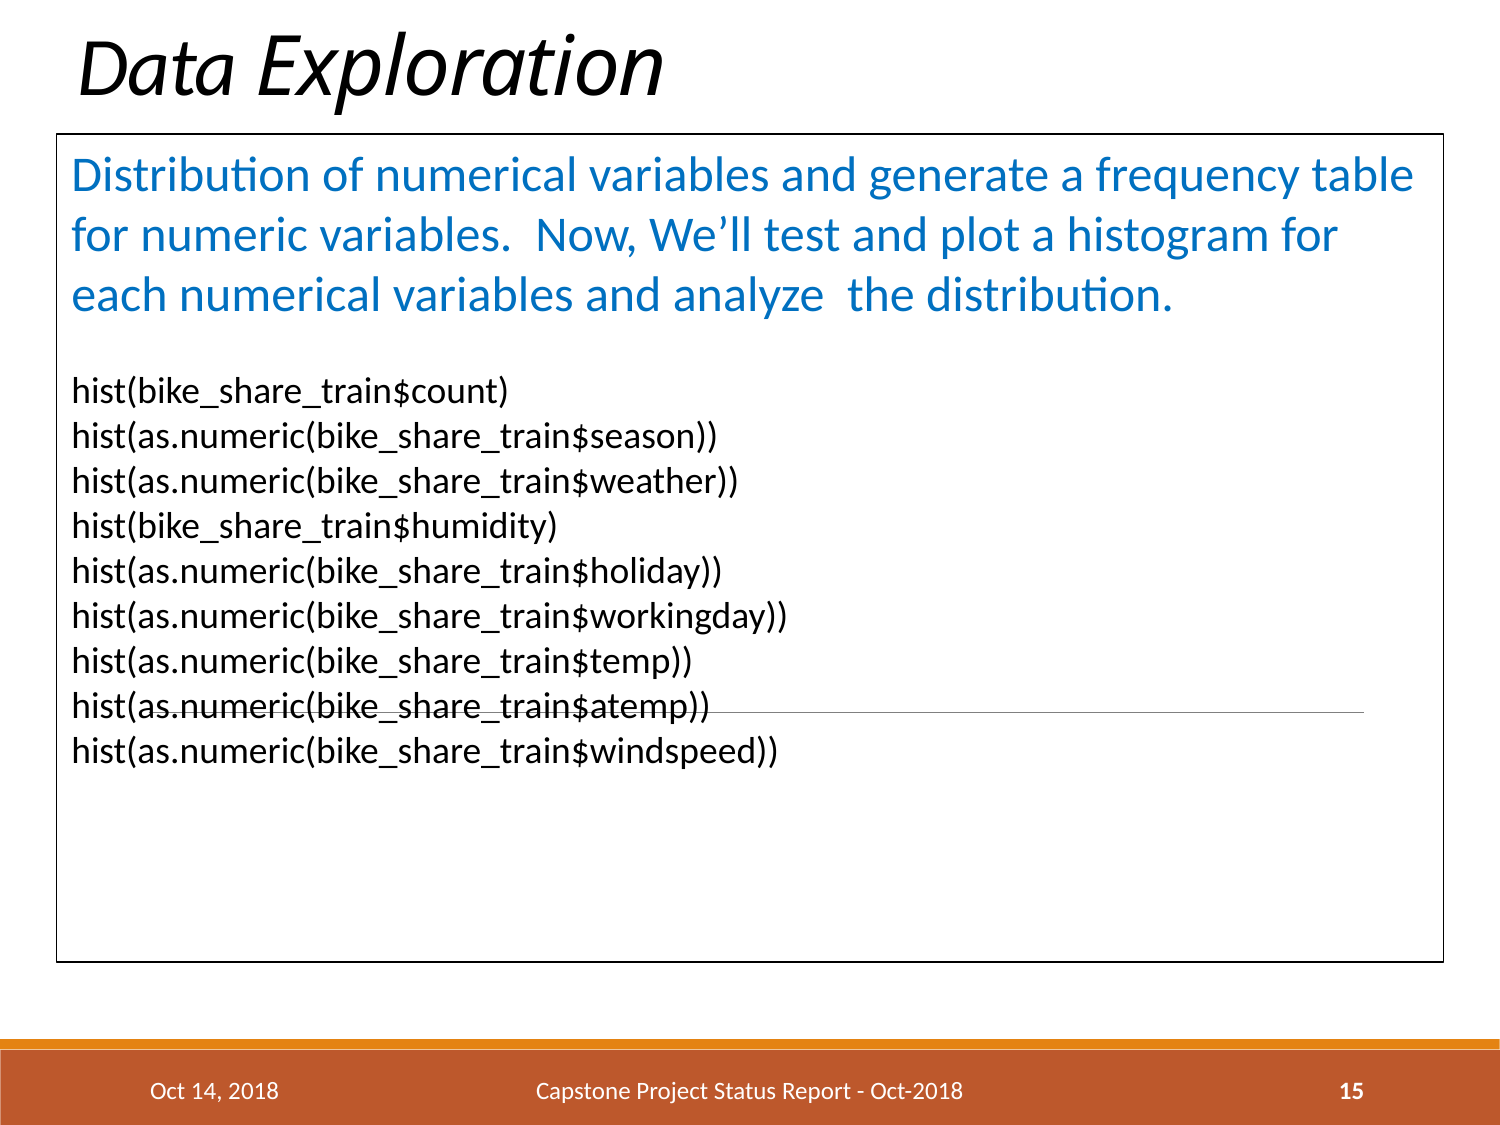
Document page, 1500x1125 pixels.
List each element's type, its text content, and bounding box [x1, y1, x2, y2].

slide_number 15 [1218, 1059, 1380, 1120]
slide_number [135, 1059, 440, 1120]
footer Capstone Project Status Report - Oct-2018 [453, 1059, 1047, 1120]
text_box Distribution of numerical variables and generate a frequency table for numeric variables. Now, We’ll test and plot a histogram for each numerical variables and analyze the distribution. hist(bike_share_train$count) hist(as.numeric(bike_share_train$season)) hist(as.numeric(bike_share_train$weather)) hist(bike_share_train$humidity) hist(as.numeric(bike_share_train$holiday)) hist(as.numeric(bike_share_train$workingday)) hist(as.numeric(bike_share_train$temp)) hist(as.numeric(bike_share_train$atemp)) hist(as.numeric(bike_share_train$windspeed)) [56, 133, 1444, 963]
title Data Exploration [62, 0, 1450, 125]
